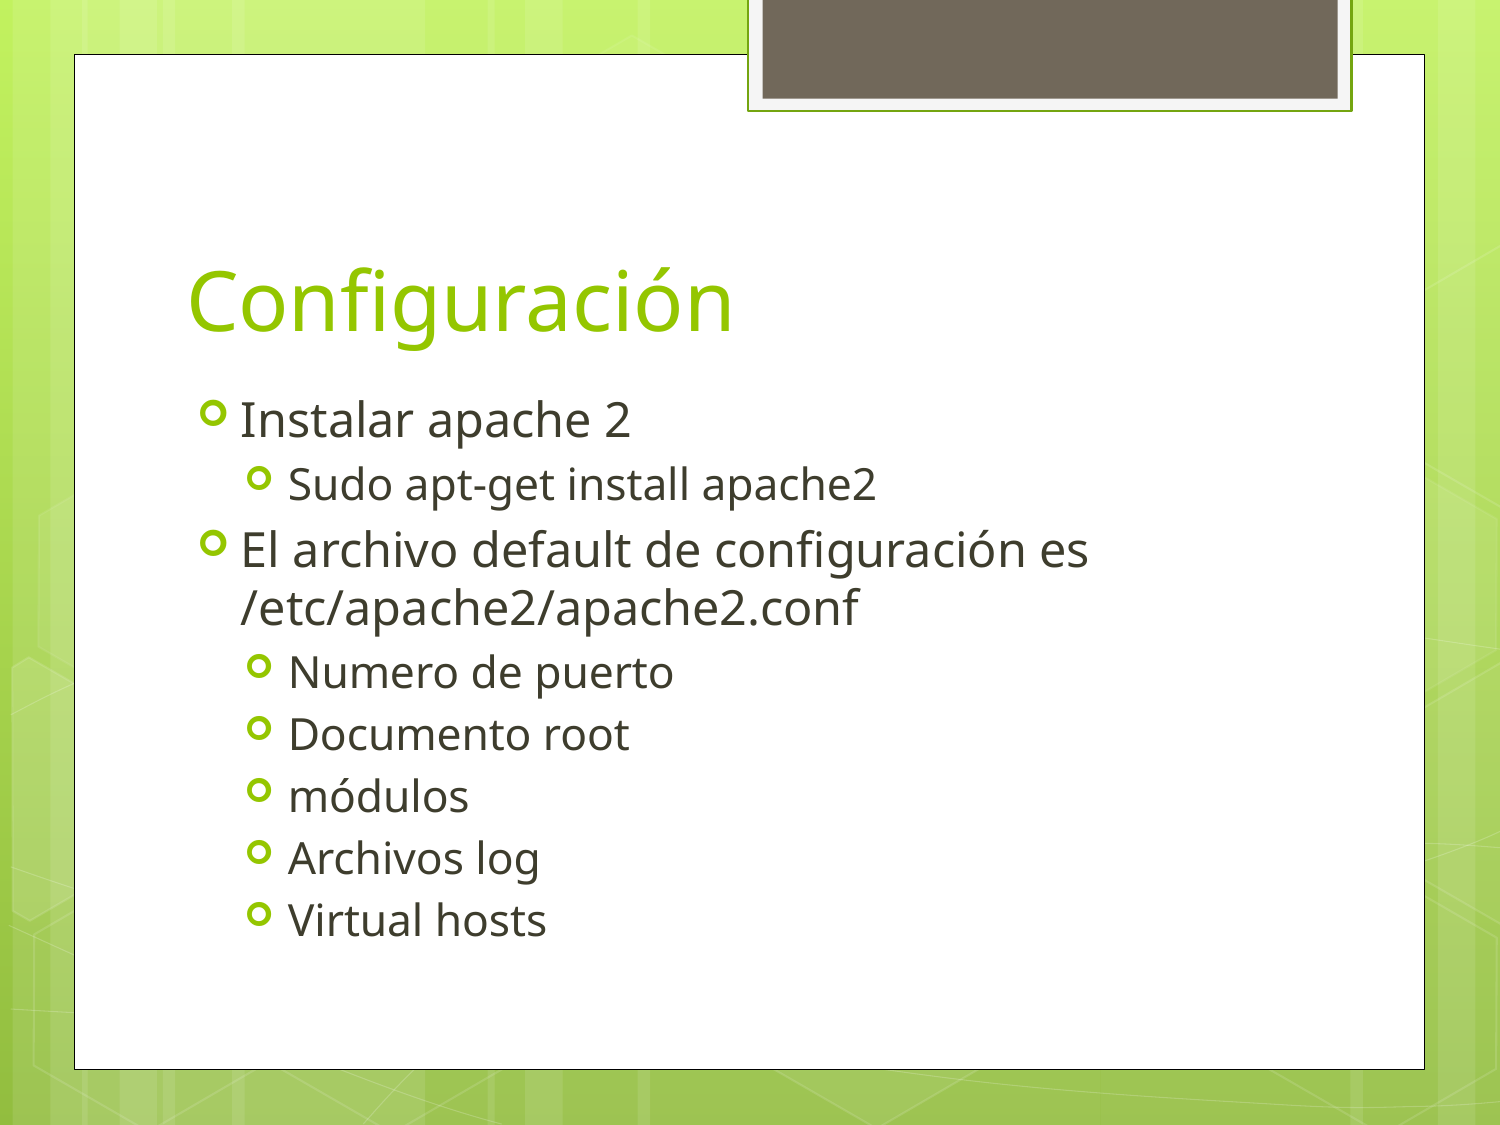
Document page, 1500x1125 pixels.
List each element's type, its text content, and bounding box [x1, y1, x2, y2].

title Configuración [171, 168, 1324, 357]
list Instalar apache 2 Sudo apt-get install apache2 El archivo default de configuración es /etc/apache2/apache2.conf Numero de puerto Documento root módulos Archivos log Virtual hosts [171, 381, 1283, 957]
